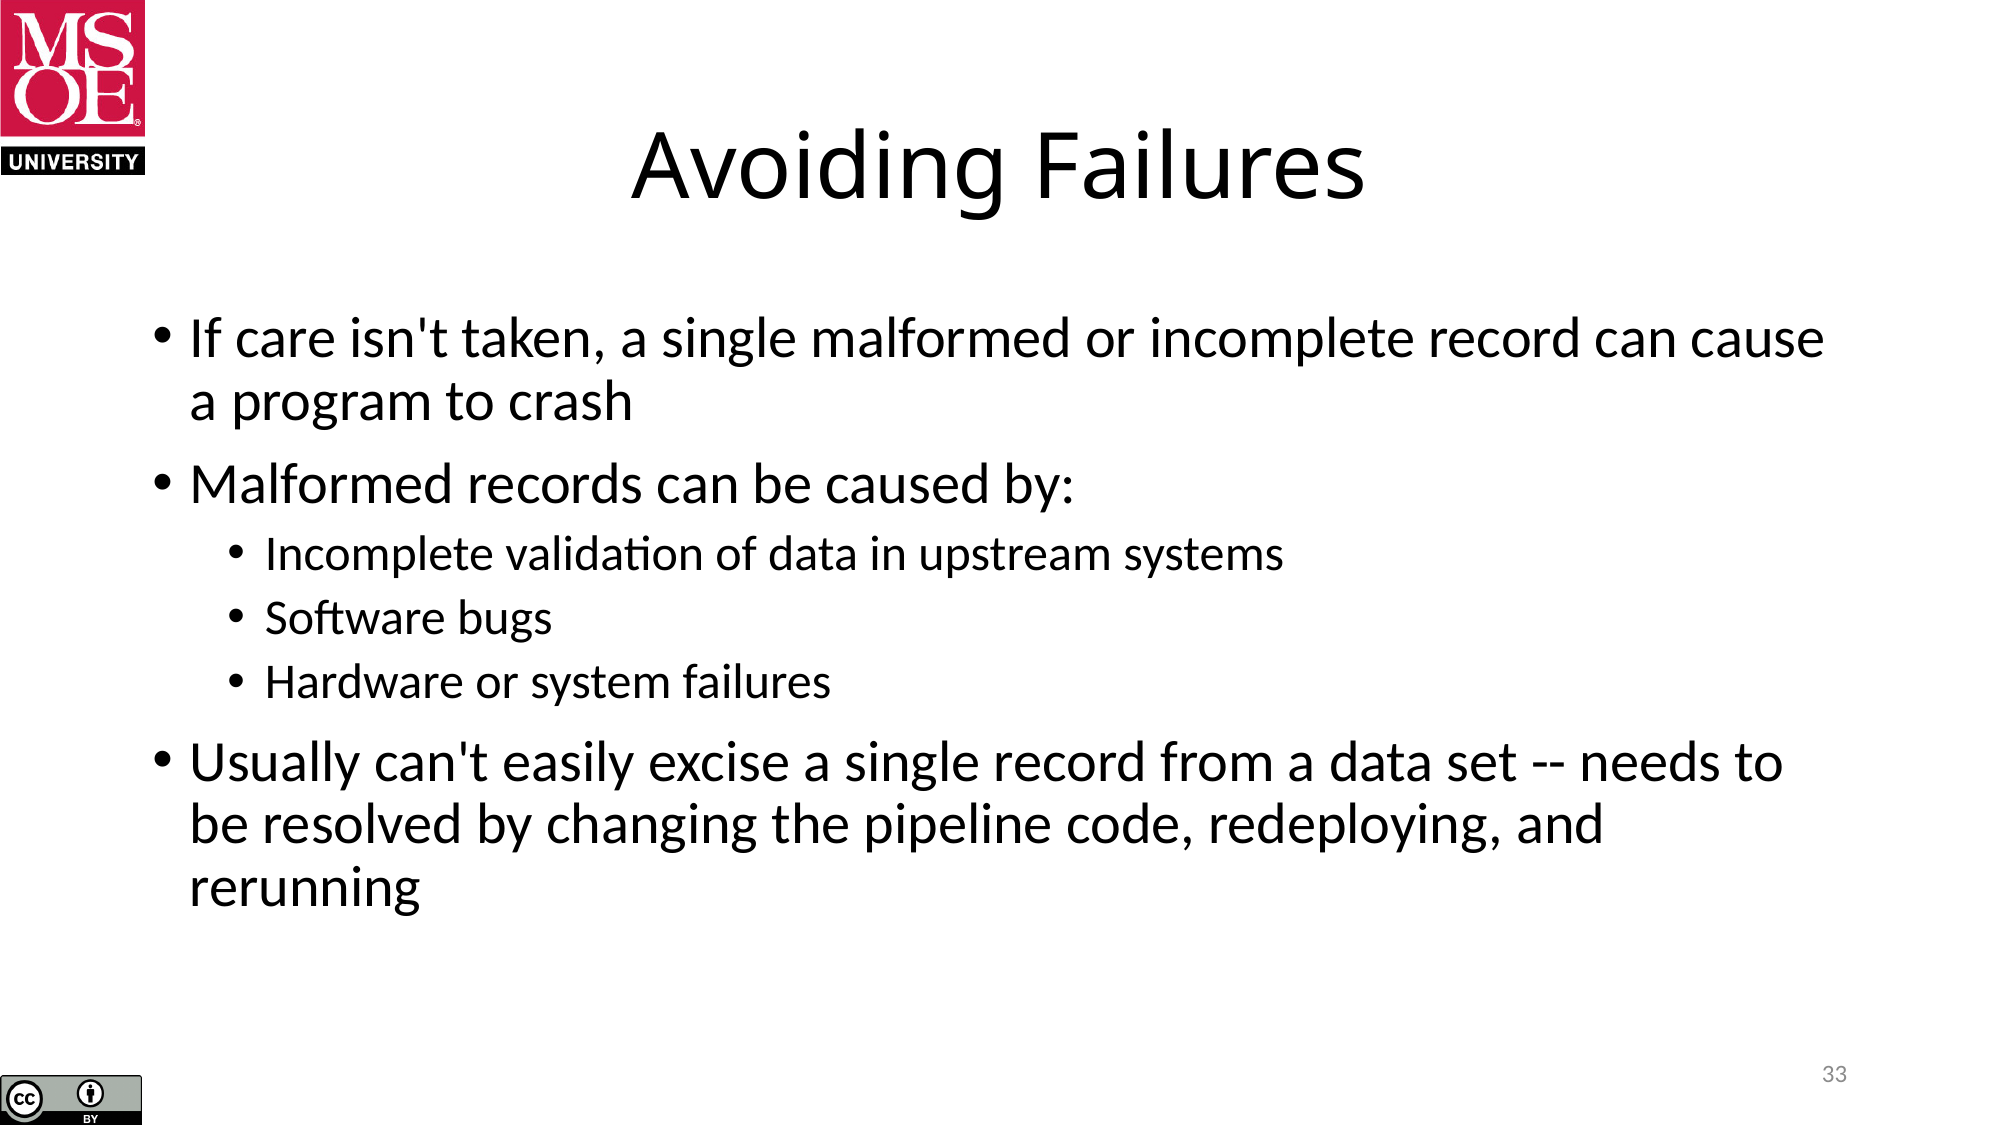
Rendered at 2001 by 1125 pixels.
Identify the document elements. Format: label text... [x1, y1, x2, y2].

list If care isn't taken, a single malformed or incomplete record can cause a program to crash Malformed records can be caused by: Incomplete validation of data in upstream systems Software bugs Hardware or system failures Usually can't easily excise a single record from a data set -- needs to be resolved by changing the pipeline code, redeploying, and rerunning [137, 299, 1863, 1014]
title Avoiding Failures [137, 59, 1863, 278]
slide_number 33 [1412, 1042, 1863, 1103]
picture [0, 1075, 142, 1125]
picture [0, 0, 145, 175]
